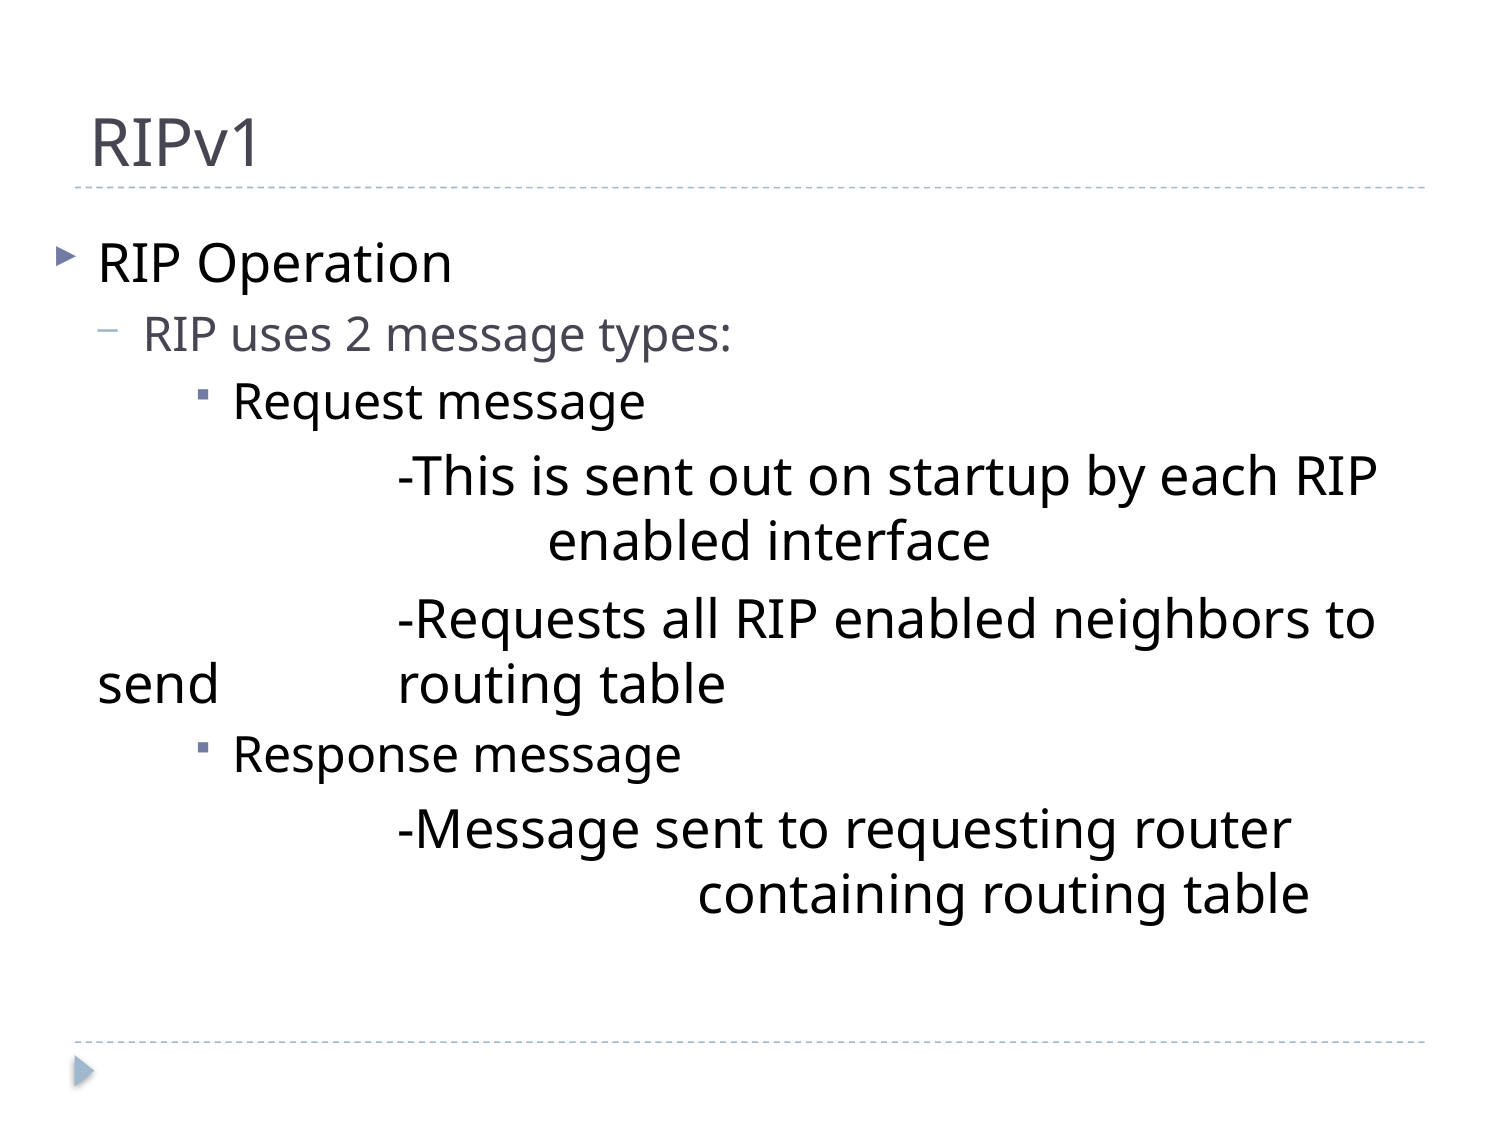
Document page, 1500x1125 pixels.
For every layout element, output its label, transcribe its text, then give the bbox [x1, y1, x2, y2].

title RIPv1 [75, 24, 1425, 188]
list RIP Operation RIP uses 2 message types: Request message -This is sent out on startup by each RIP enabled interface -Requests all RIP enabled neighbors to send routing table Response message -Message sent to requesting router containing routing table [37, 220, 1445, 1035]
